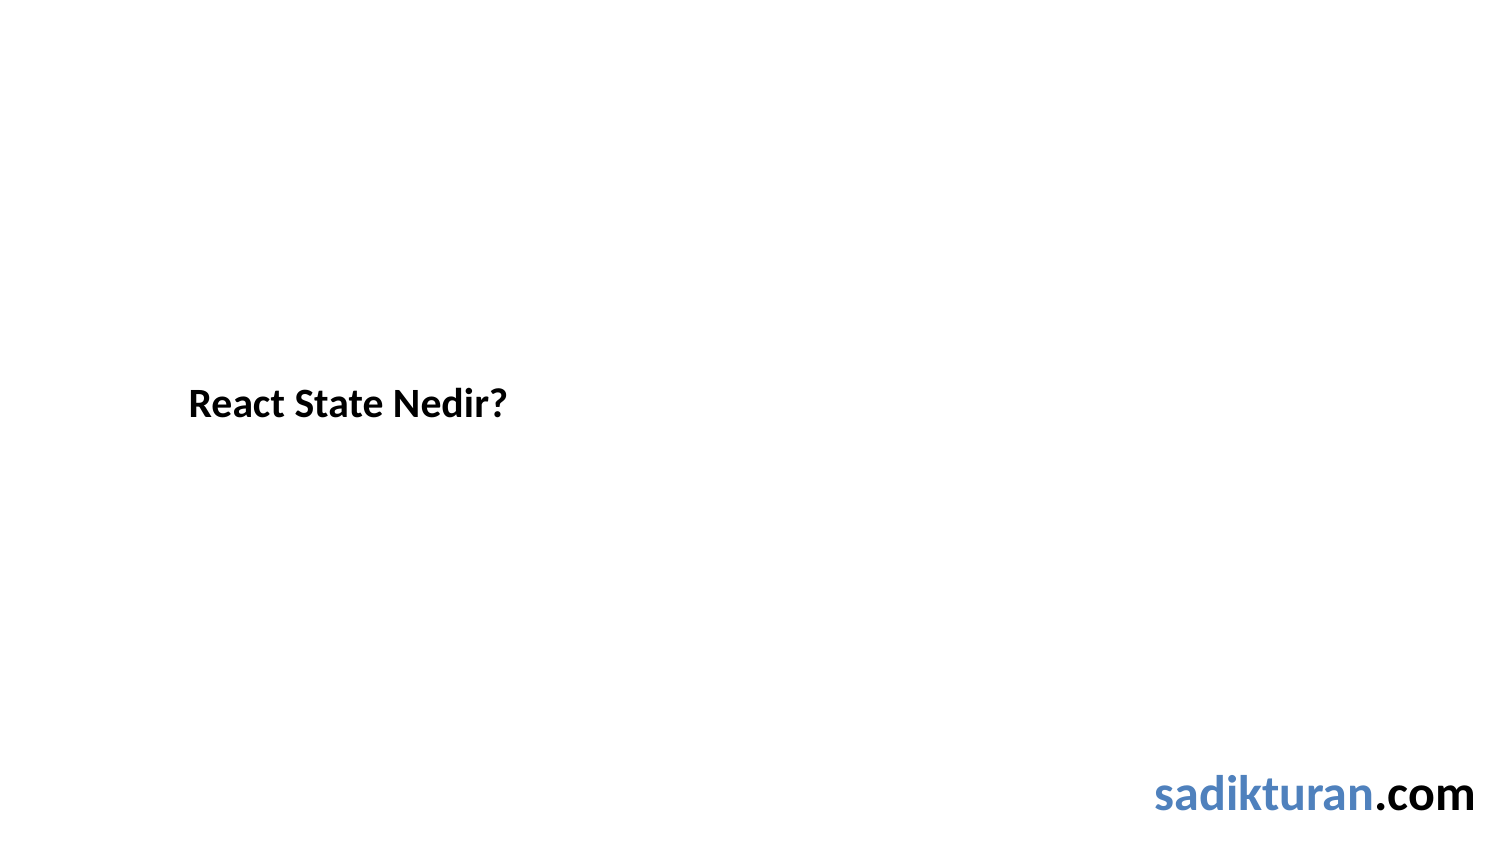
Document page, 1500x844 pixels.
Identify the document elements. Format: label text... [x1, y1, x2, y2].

text_box React State Nedir? [173, 367, 713, 433]
text_box sadikturan.com [1139, 752, 1495, 828]
